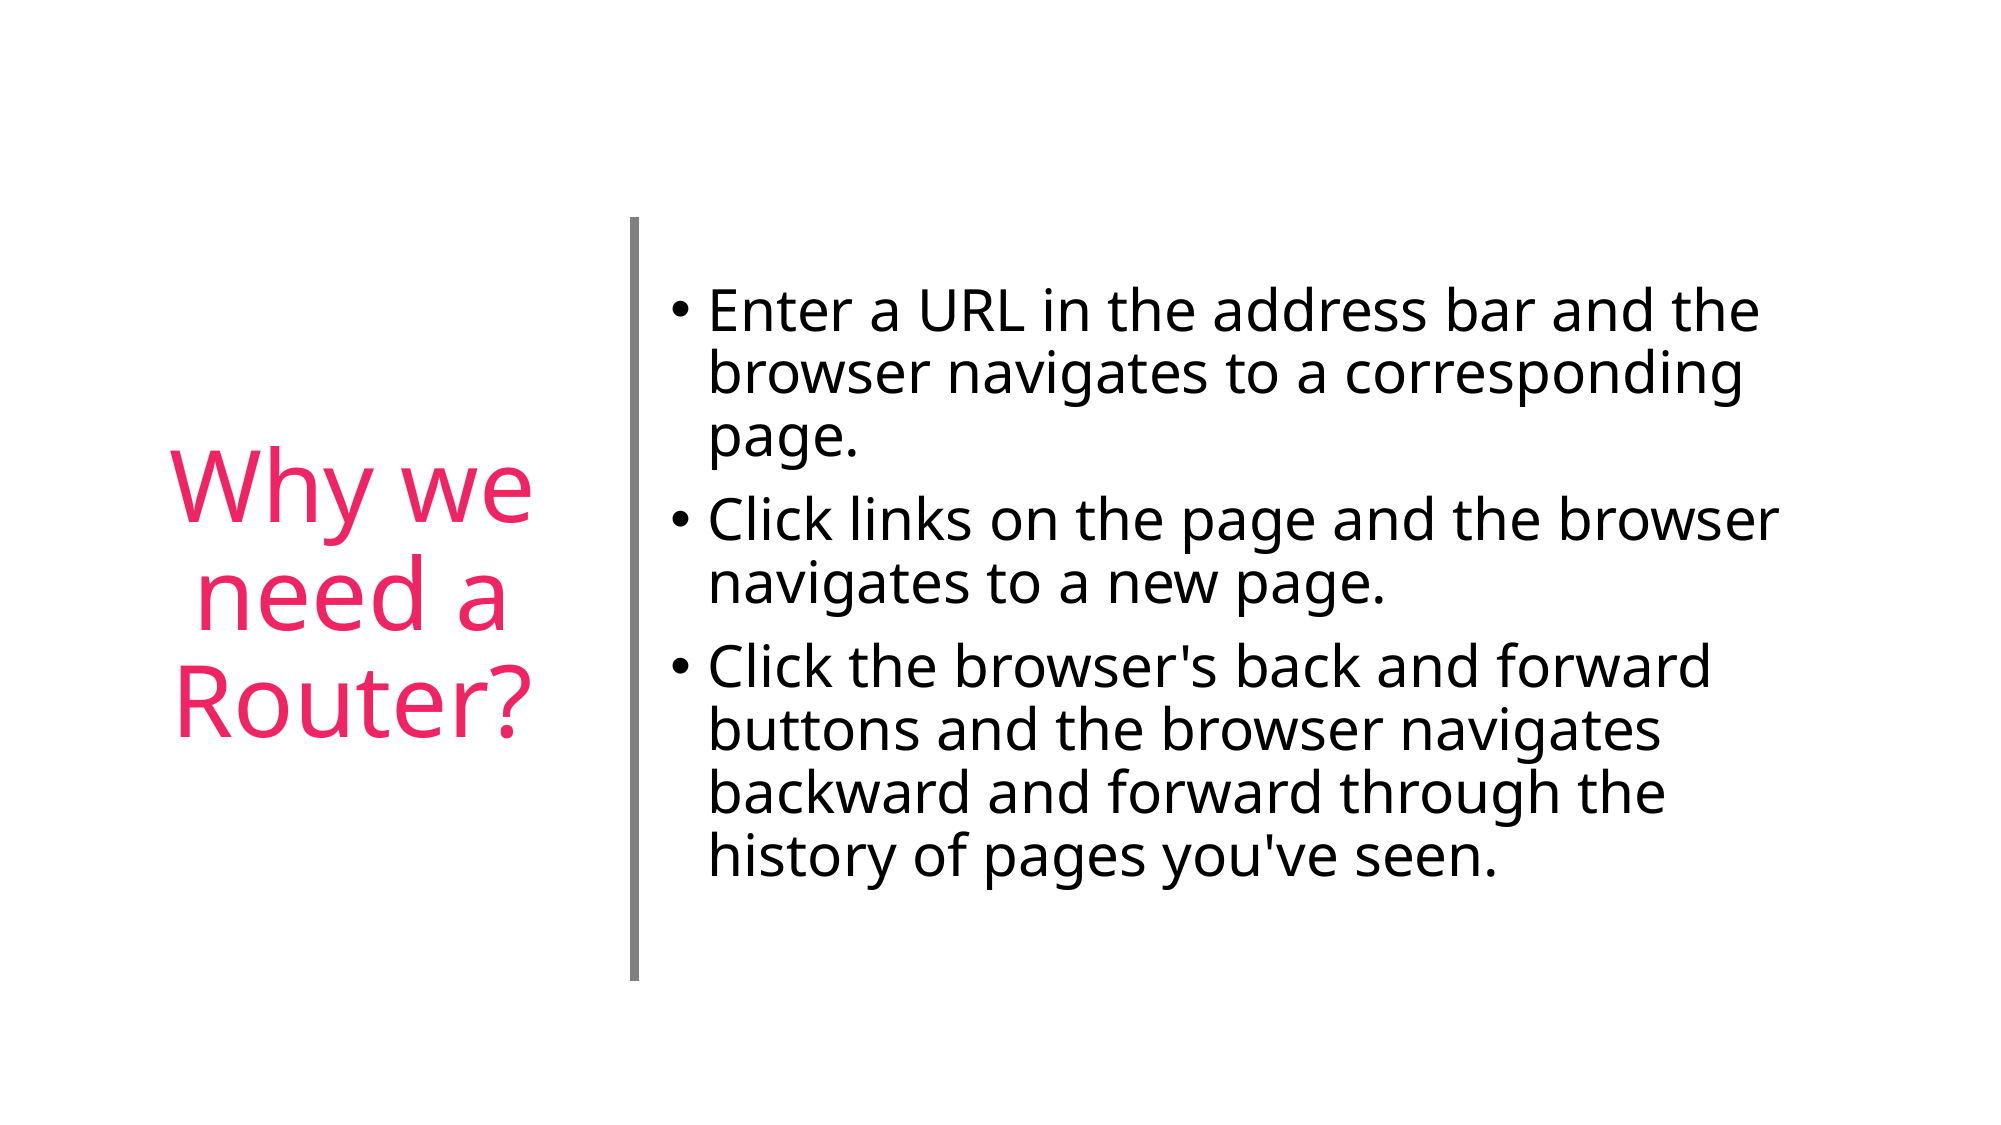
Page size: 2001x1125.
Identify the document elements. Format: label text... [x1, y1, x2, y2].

title Why we need a Router? [70, 182, 635, 1014]
list Enter a URL in the address bar and the browser navigates to a corresponding page. Click links on the page and the browser navigates to a new page. Click the browser's back and forward buttons and the browser navigates backward and forward through the history of pages you've seen. [655, 182, 1863, 1014]
